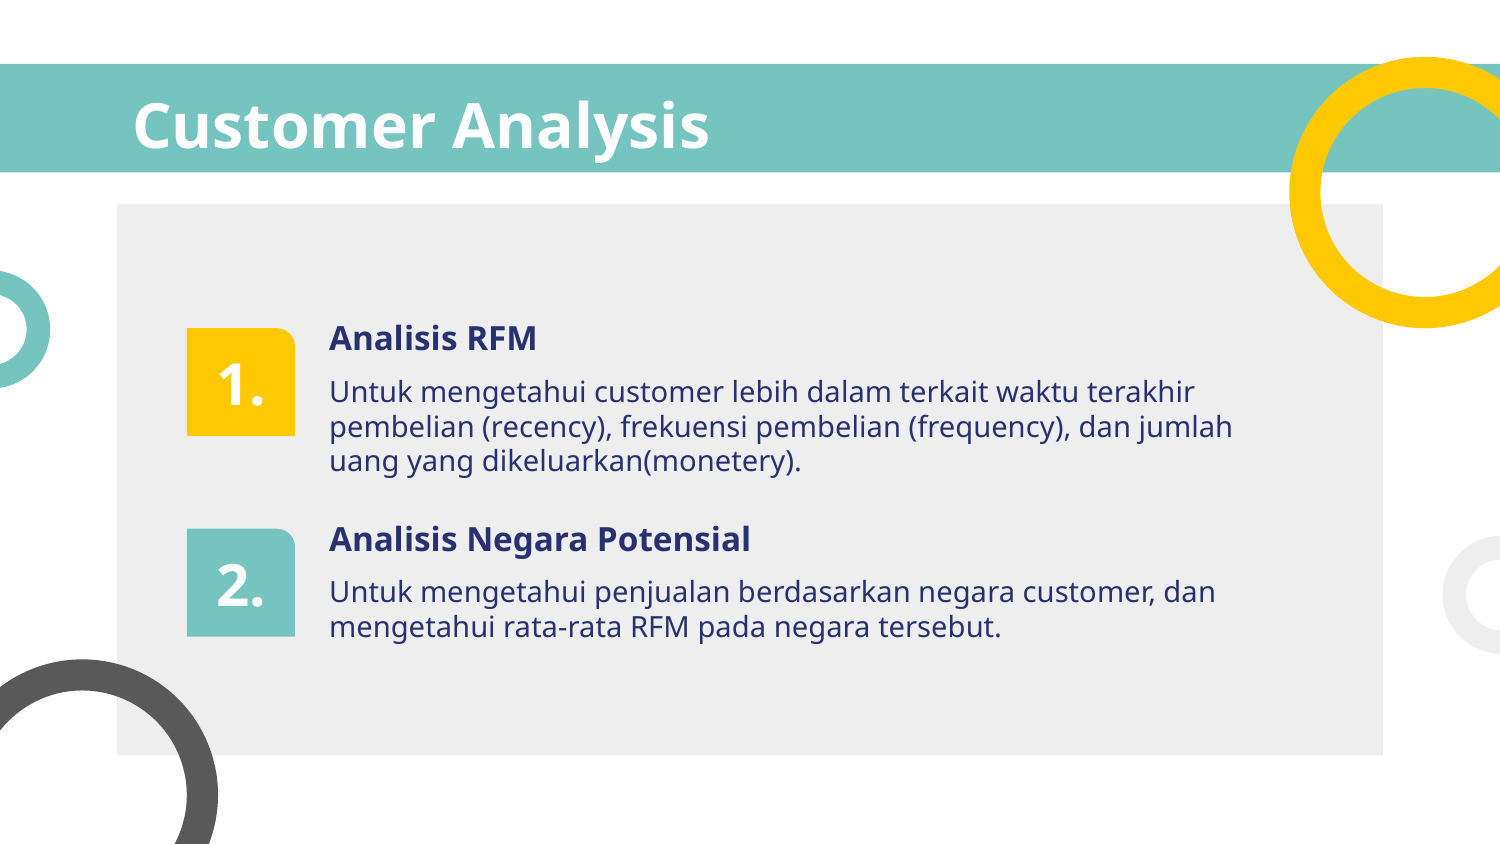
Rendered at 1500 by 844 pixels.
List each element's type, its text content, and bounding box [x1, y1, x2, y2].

text_box [186, 421, 295, 437]
subtitle Analisis RFM [314, 302, 816, 357]
subtitle Analisis Negara Potensial [314, 503, 893, 558]
subtitle Untuk mengetahui customer lebih dalam terkait waktu terakhir pembelian (recency), frekuensi pembelian (frequency), dan jumlah uang yang dikeluarkan(monetery). [314, 357, 1309, 487]
text_box [186, 528, 295, 544]
text_box [186, 621, 295, 637]
title Customer Analysis [117, 71, 1383, 166]
subtitle Untuk mengetahui penjualan berdasarkan negara customer, dan mengetahui rata-rata RFM pada negara tersebut. [314, 558, 1287, 748]
title 2. [186, 544, 295, 621]
title 1. [186, 345, 295, 421]
text_box [186, 328, 295, 345]
text_box [0, 659, 219, 844]
